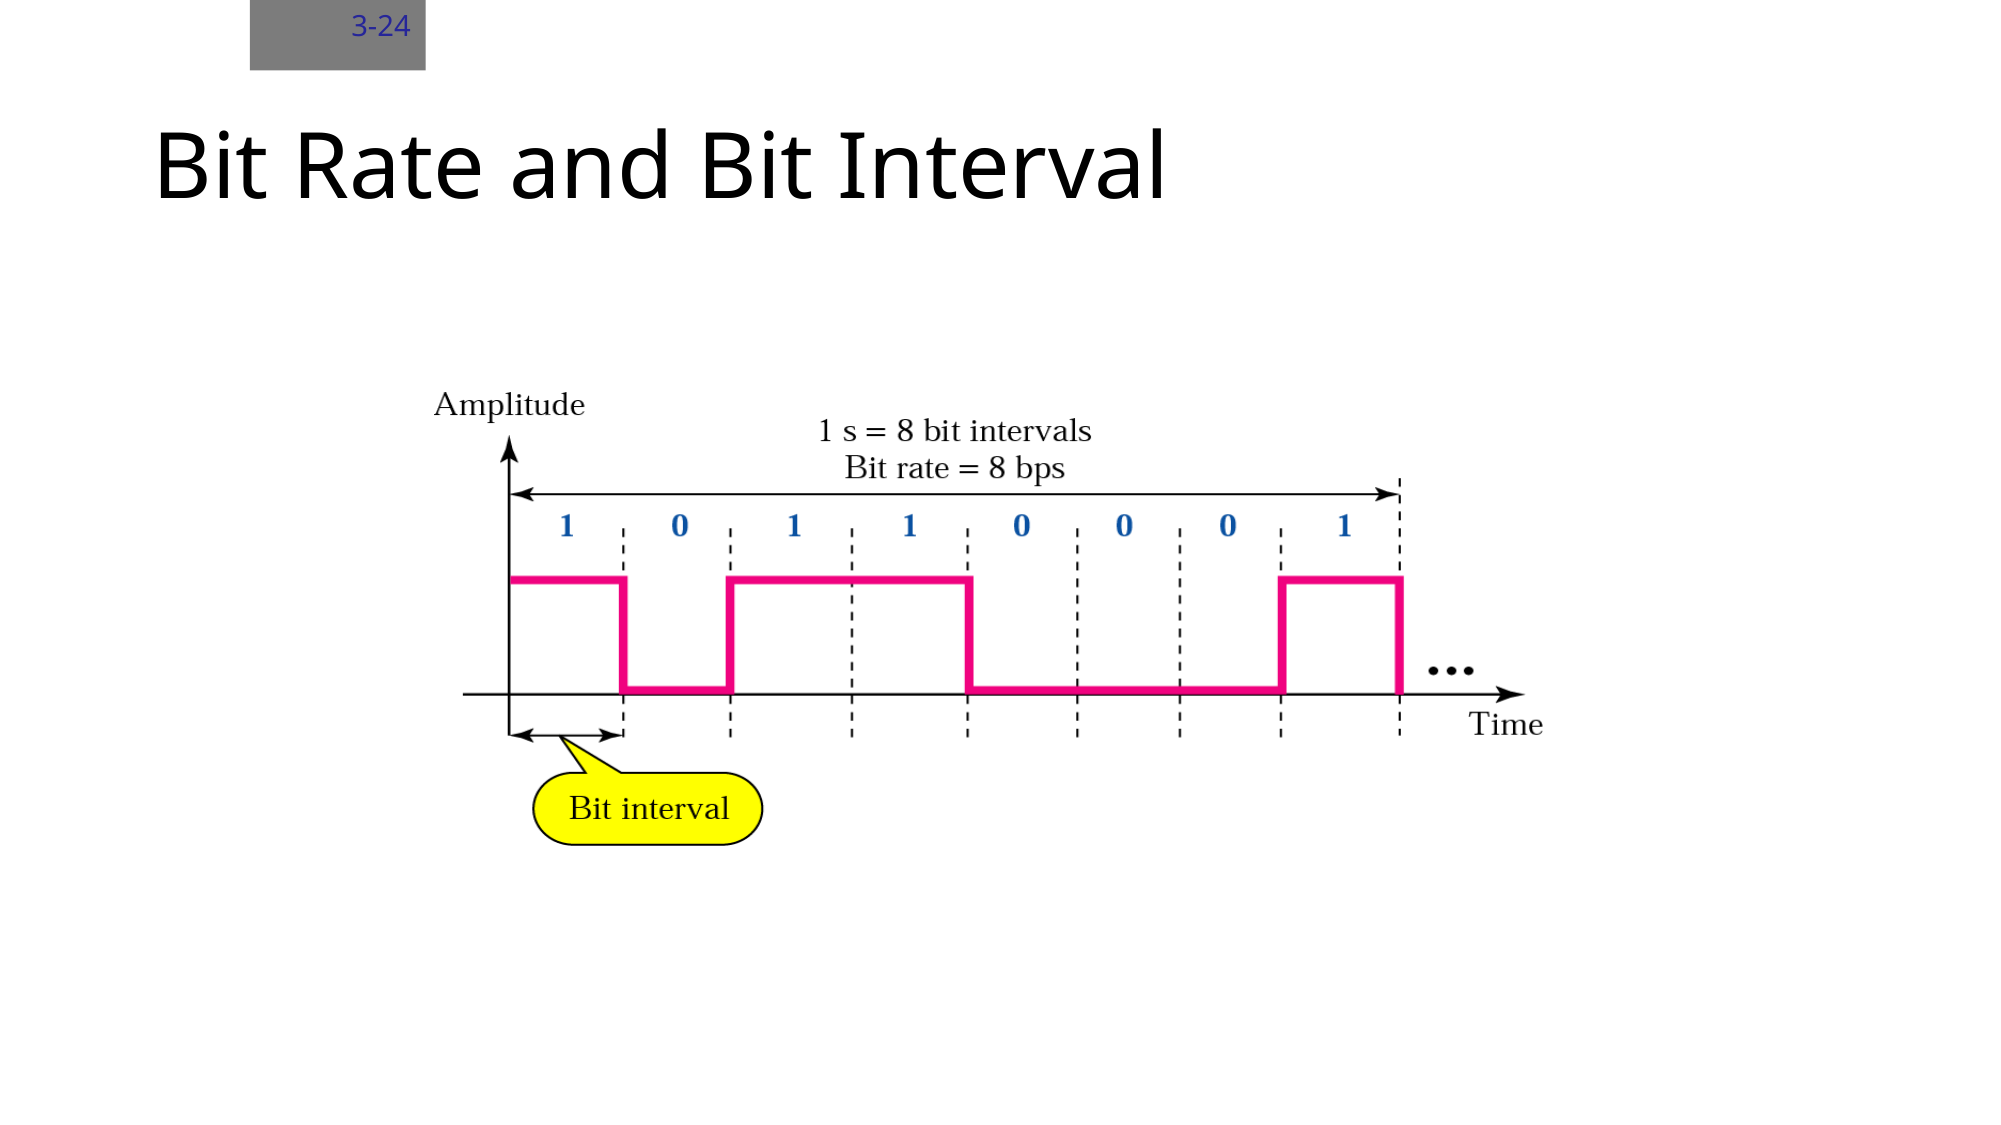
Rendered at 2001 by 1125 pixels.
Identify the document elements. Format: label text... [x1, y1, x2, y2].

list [433, 386, 1544, 846]
title Bit Rate and Bit Interval [137, 59, 1863, 278]
text_box 3-24 [249, 0, 426, 71]
